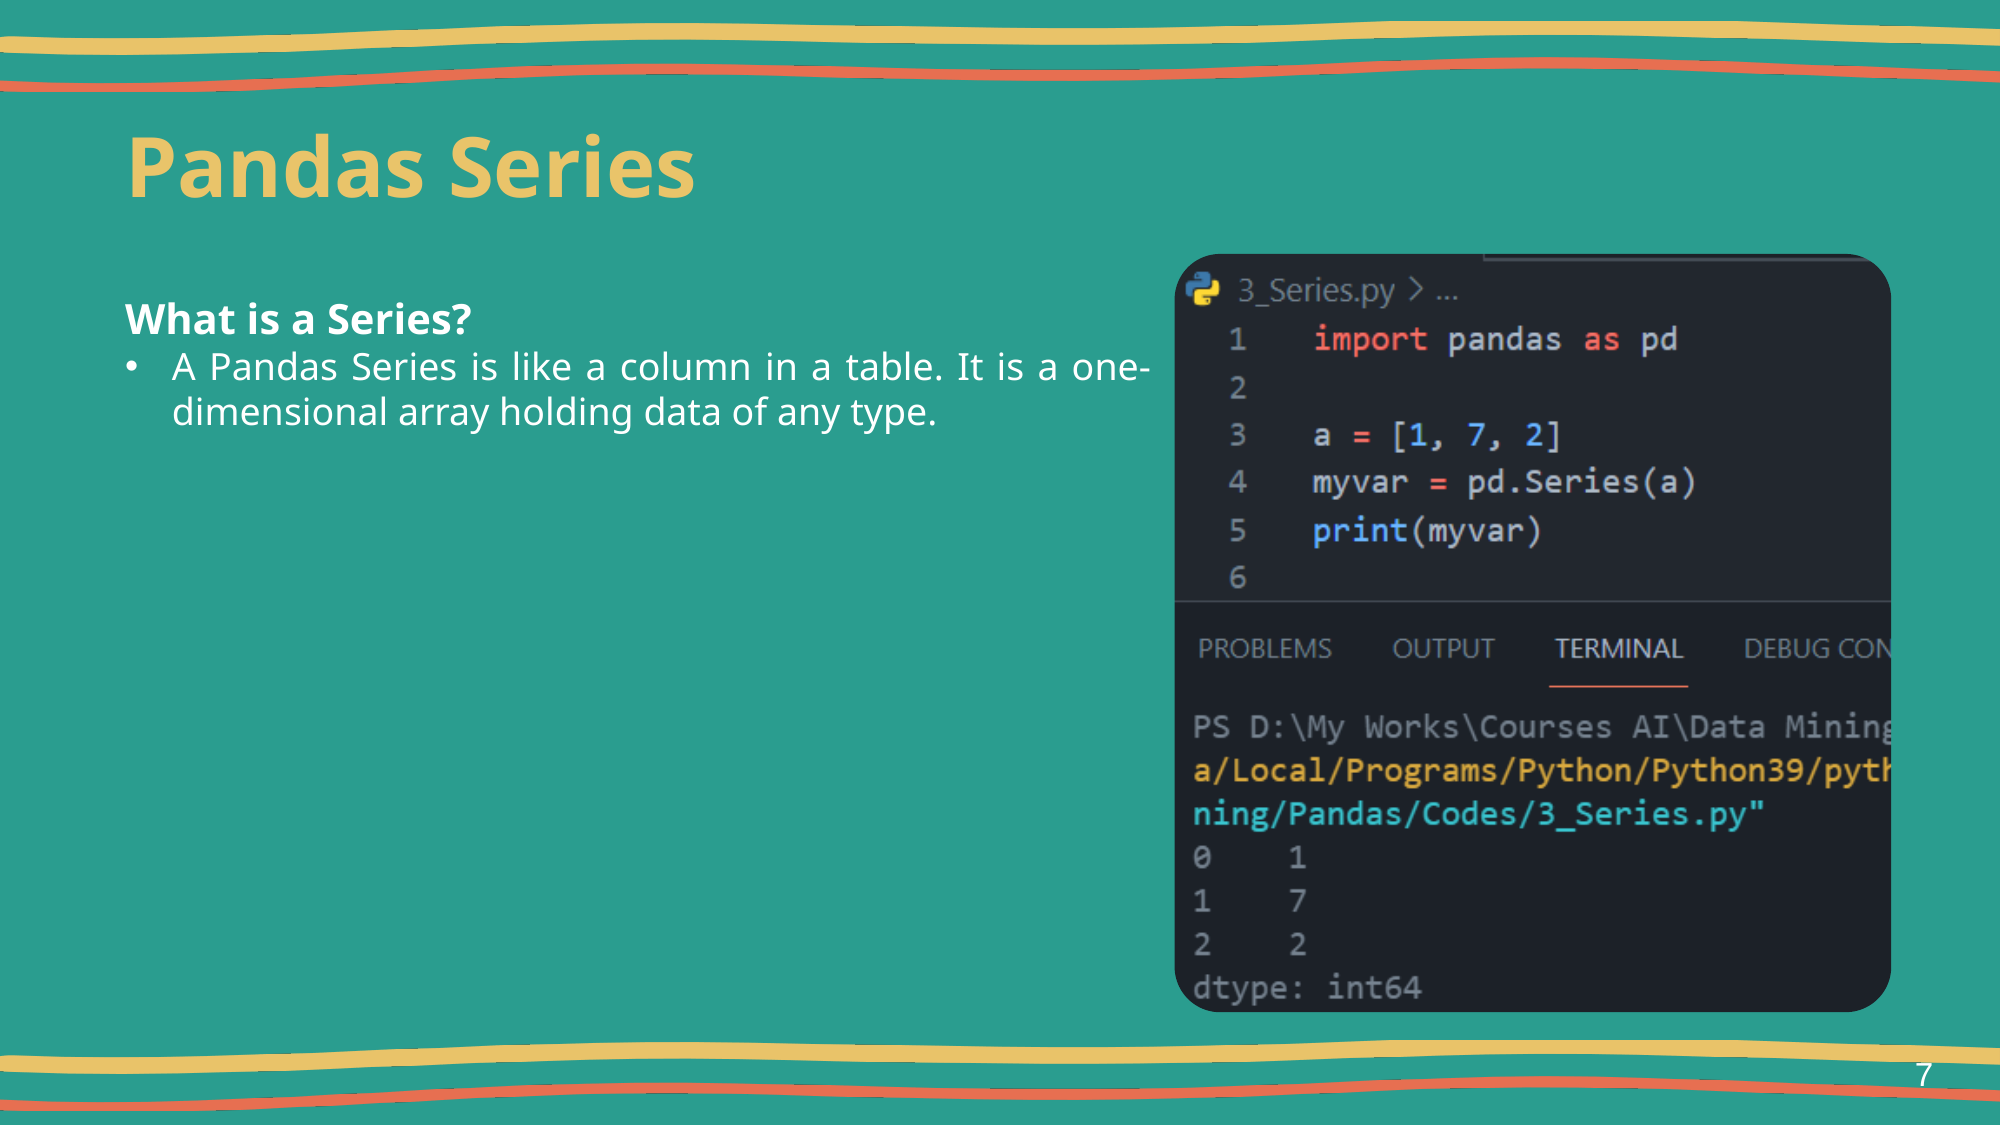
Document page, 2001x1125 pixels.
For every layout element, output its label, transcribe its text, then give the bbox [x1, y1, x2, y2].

picture [0, 21, 2000, 92]
picture [1174, 253, 1892, 1013]
slide_number 7 [1498, 1042, 1949, 1103]
title Pandas Series [125, 117, 1875, 224]
picture [0, 1040, 2000, 1111]
list What is a Series? A Pandas Series is like a column in a table. It is a one-dimensional array holding data of any type. [125, 292, 1153, 1008]
